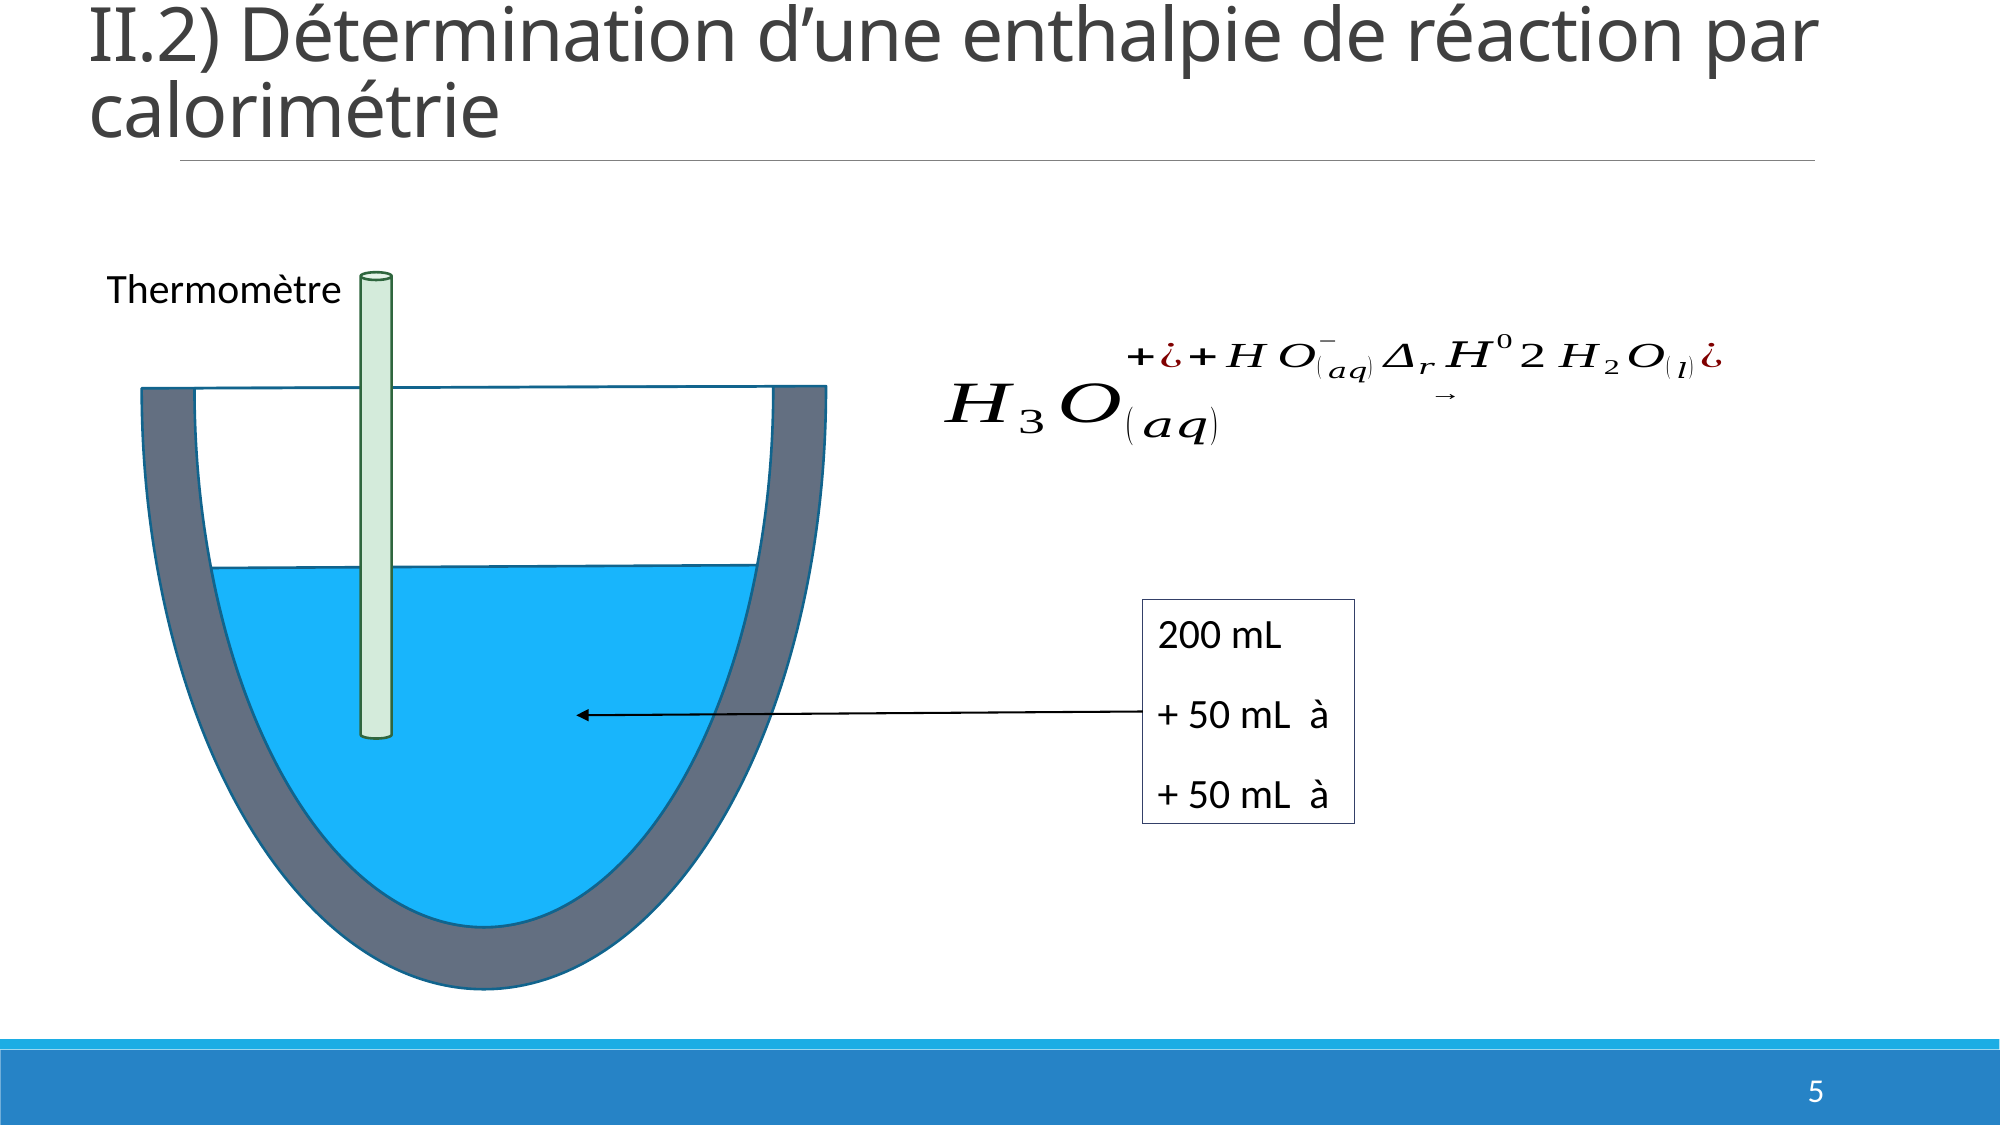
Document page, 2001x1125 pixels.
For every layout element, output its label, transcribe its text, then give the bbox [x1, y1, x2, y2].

slide_number 5 [1624, 1059, 1840, 1120]
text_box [141, 0, 827, 990]
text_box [575, 712, 1001, 716]
text_box Thermomètre [91, 254, 138, 320]
title II.2) Détermination d’une enthalpie de réaction par calorimétrie [73, 47, 138, 161]
title II.2) Détermination d’une enthalpie de réaction par calorimétrie [836, 47, 2000, 161]
